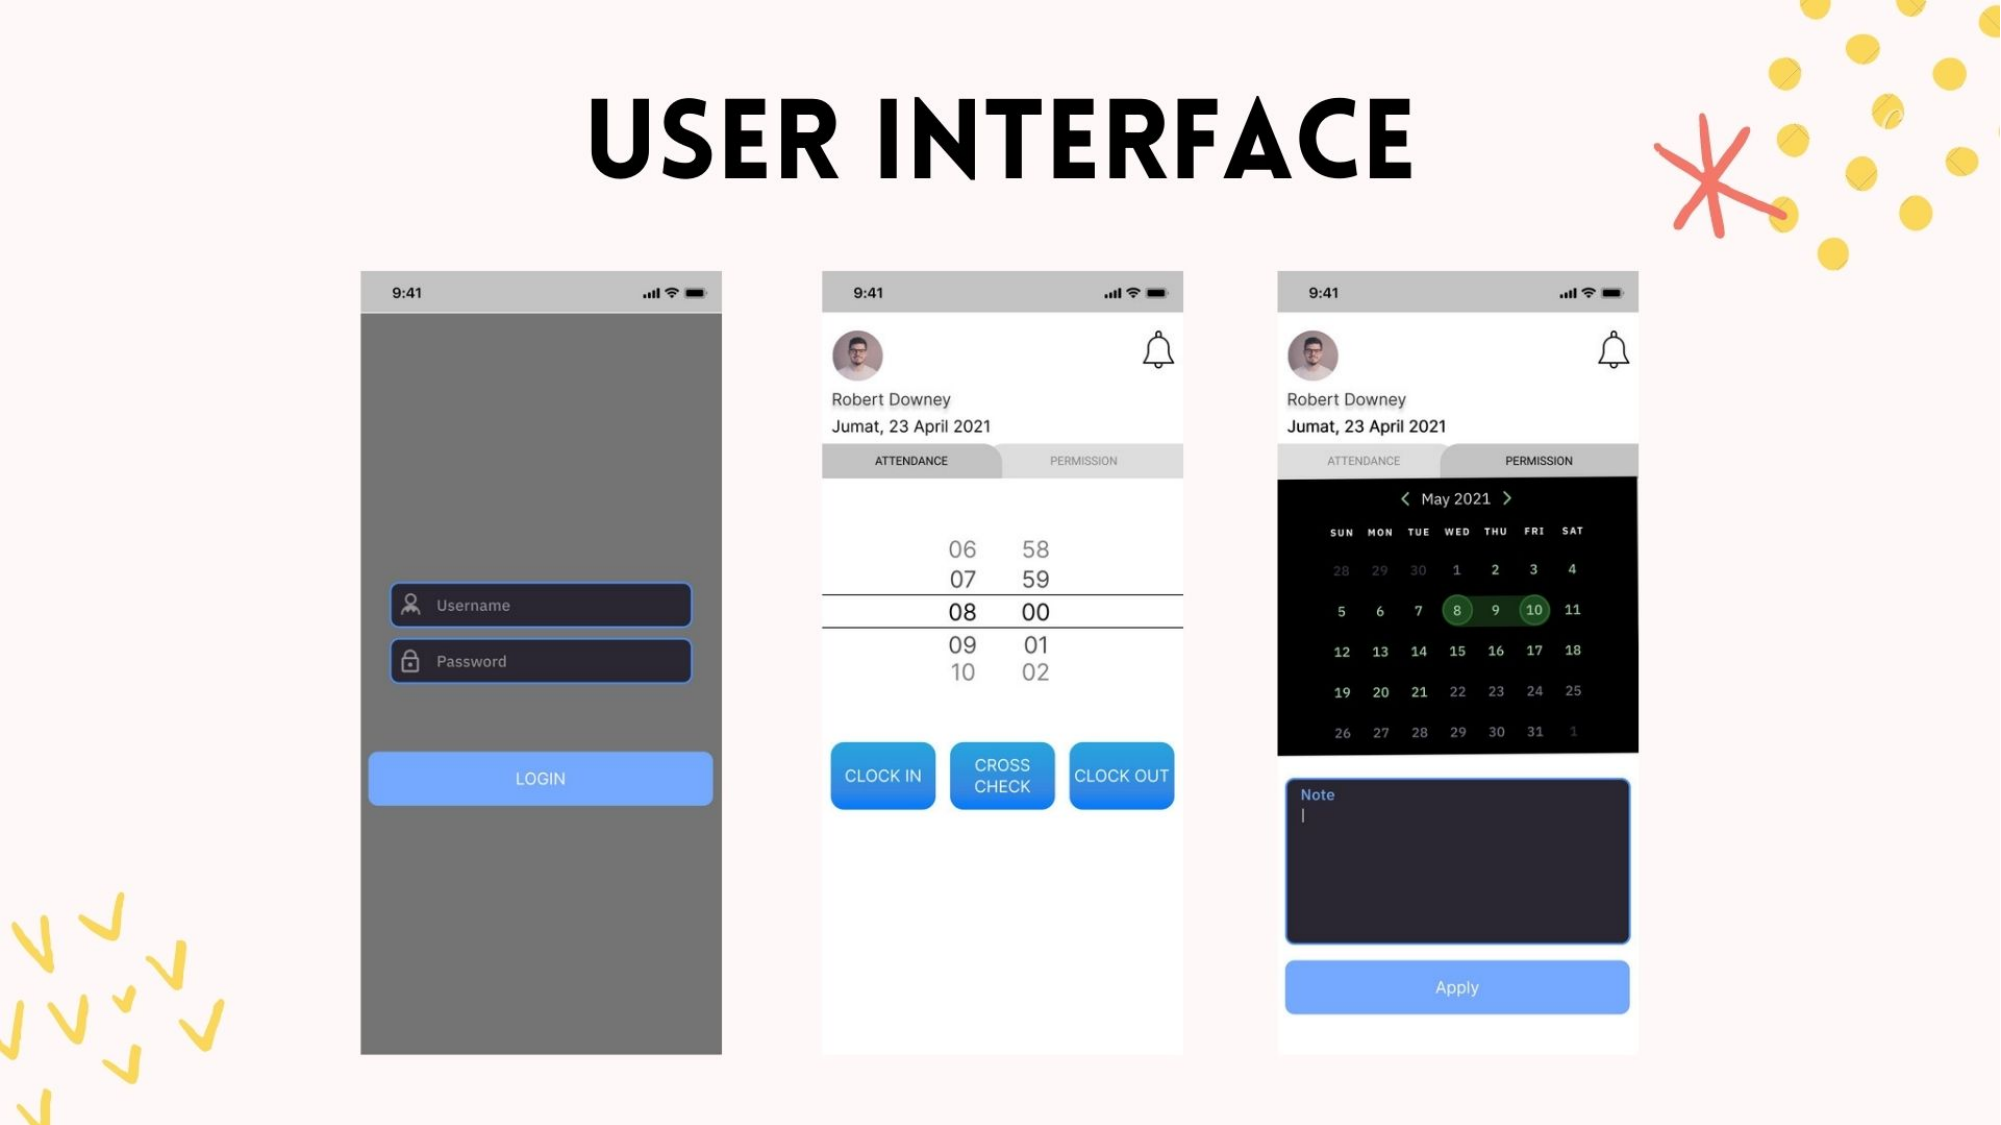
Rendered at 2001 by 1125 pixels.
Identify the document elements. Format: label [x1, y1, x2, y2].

list [0, 0, 2000, 1125]
